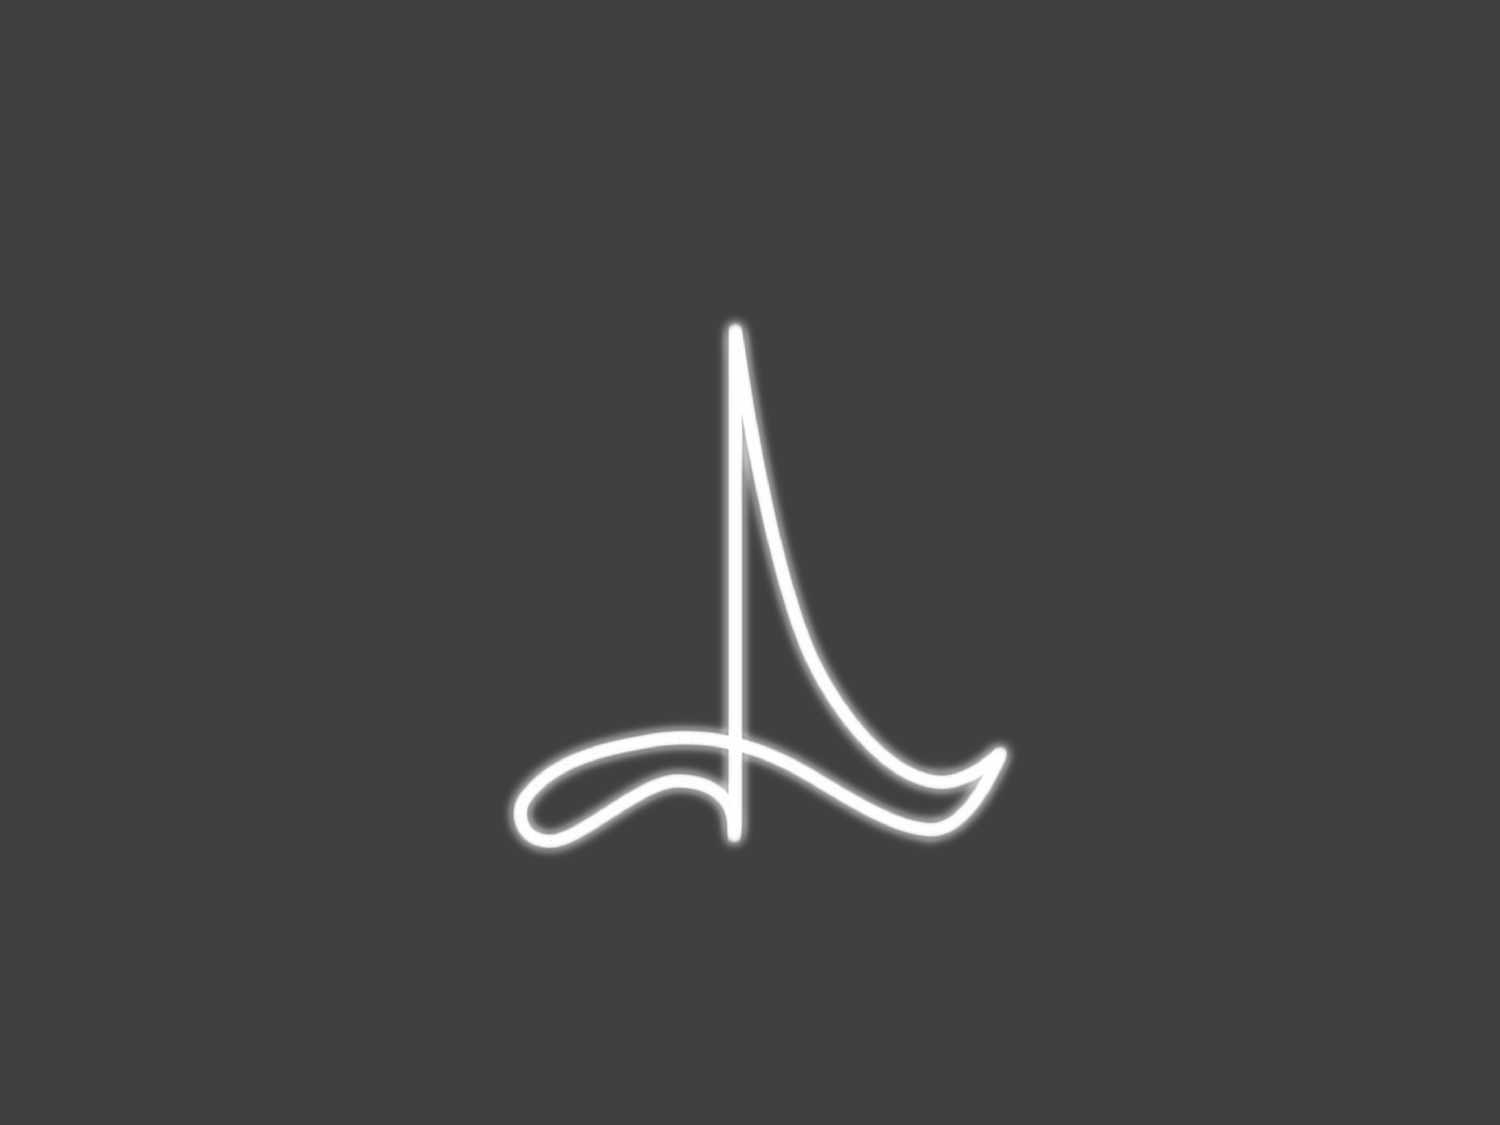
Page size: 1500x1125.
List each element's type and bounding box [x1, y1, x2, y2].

picture [474, 299, 1038, 863]
